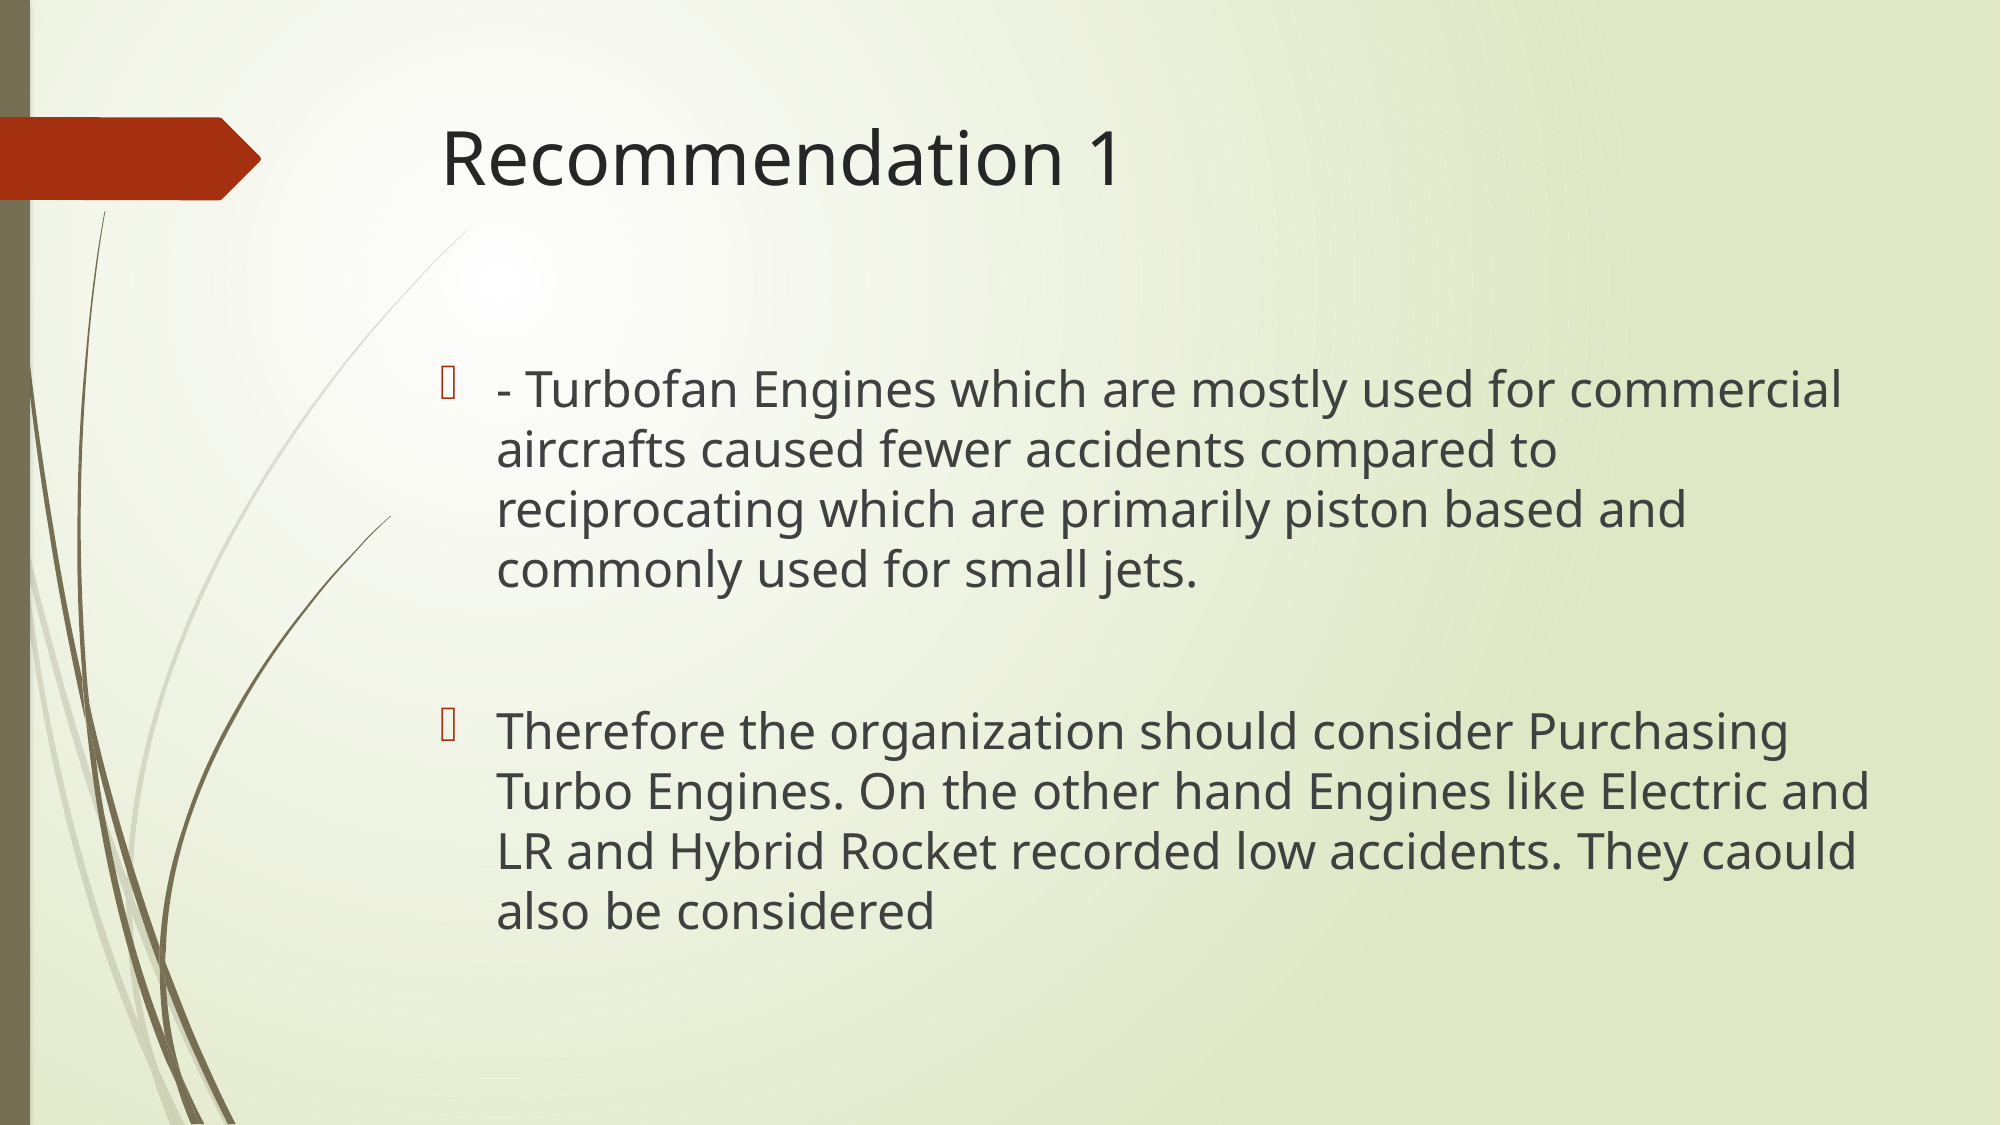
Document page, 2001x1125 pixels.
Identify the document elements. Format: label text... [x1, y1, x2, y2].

title Recommendation 1 [425, 102, 1888, 313]
list - Turbofan Engines which are mostly used for commercial aircrafts caused fewer accidents compared to reciprocating which are primarily piston based and commonly used for small jets. Therefore the organization should consider Purchasing Turbo Engines. On the other hand Engines like Electric and LR and Hybrid Rocket recorded low accidents. They caould also be considered [424, 350, 1888, 970]
